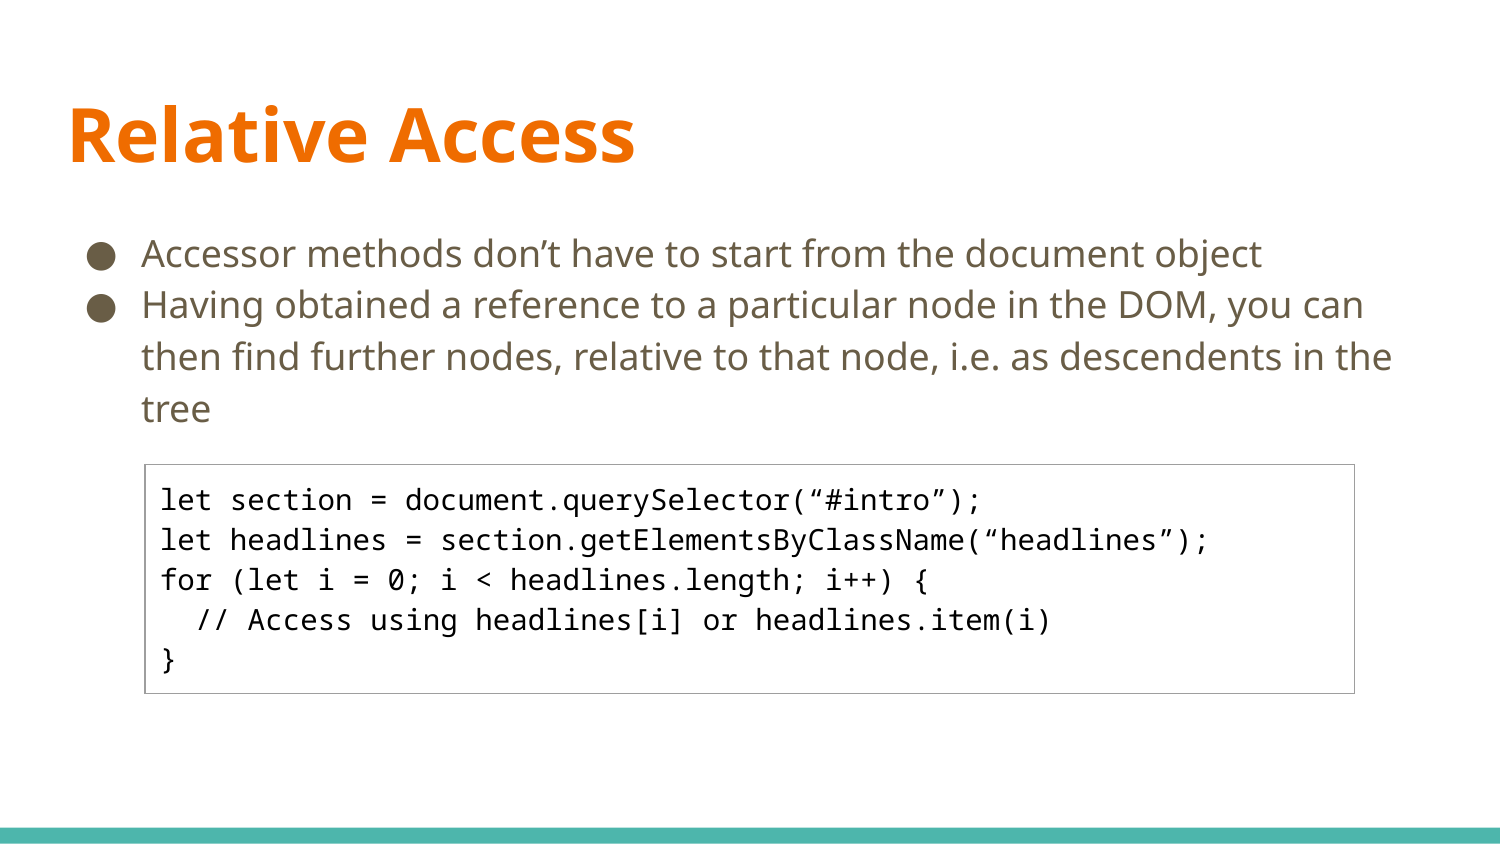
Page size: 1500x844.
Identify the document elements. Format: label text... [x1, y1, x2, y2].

list Accessor methods don’t have to start from the document object Having obtained a reference to a particular node in the DOM, you can then find further nodes, relative to that node, i.e. as descendents in the tree [51, 207, 1449, 750]
table_header let section = document.querySelector(“#intro”); let headlines = section.getElementsByClassName(“headlines”); for (let i = 0; i < headlines.length; i++) { // Access using headlines[i] or headlines.item(i) } [146, 465, 1354, 693]
title Relative Access [51, 72, 1449, 189]
